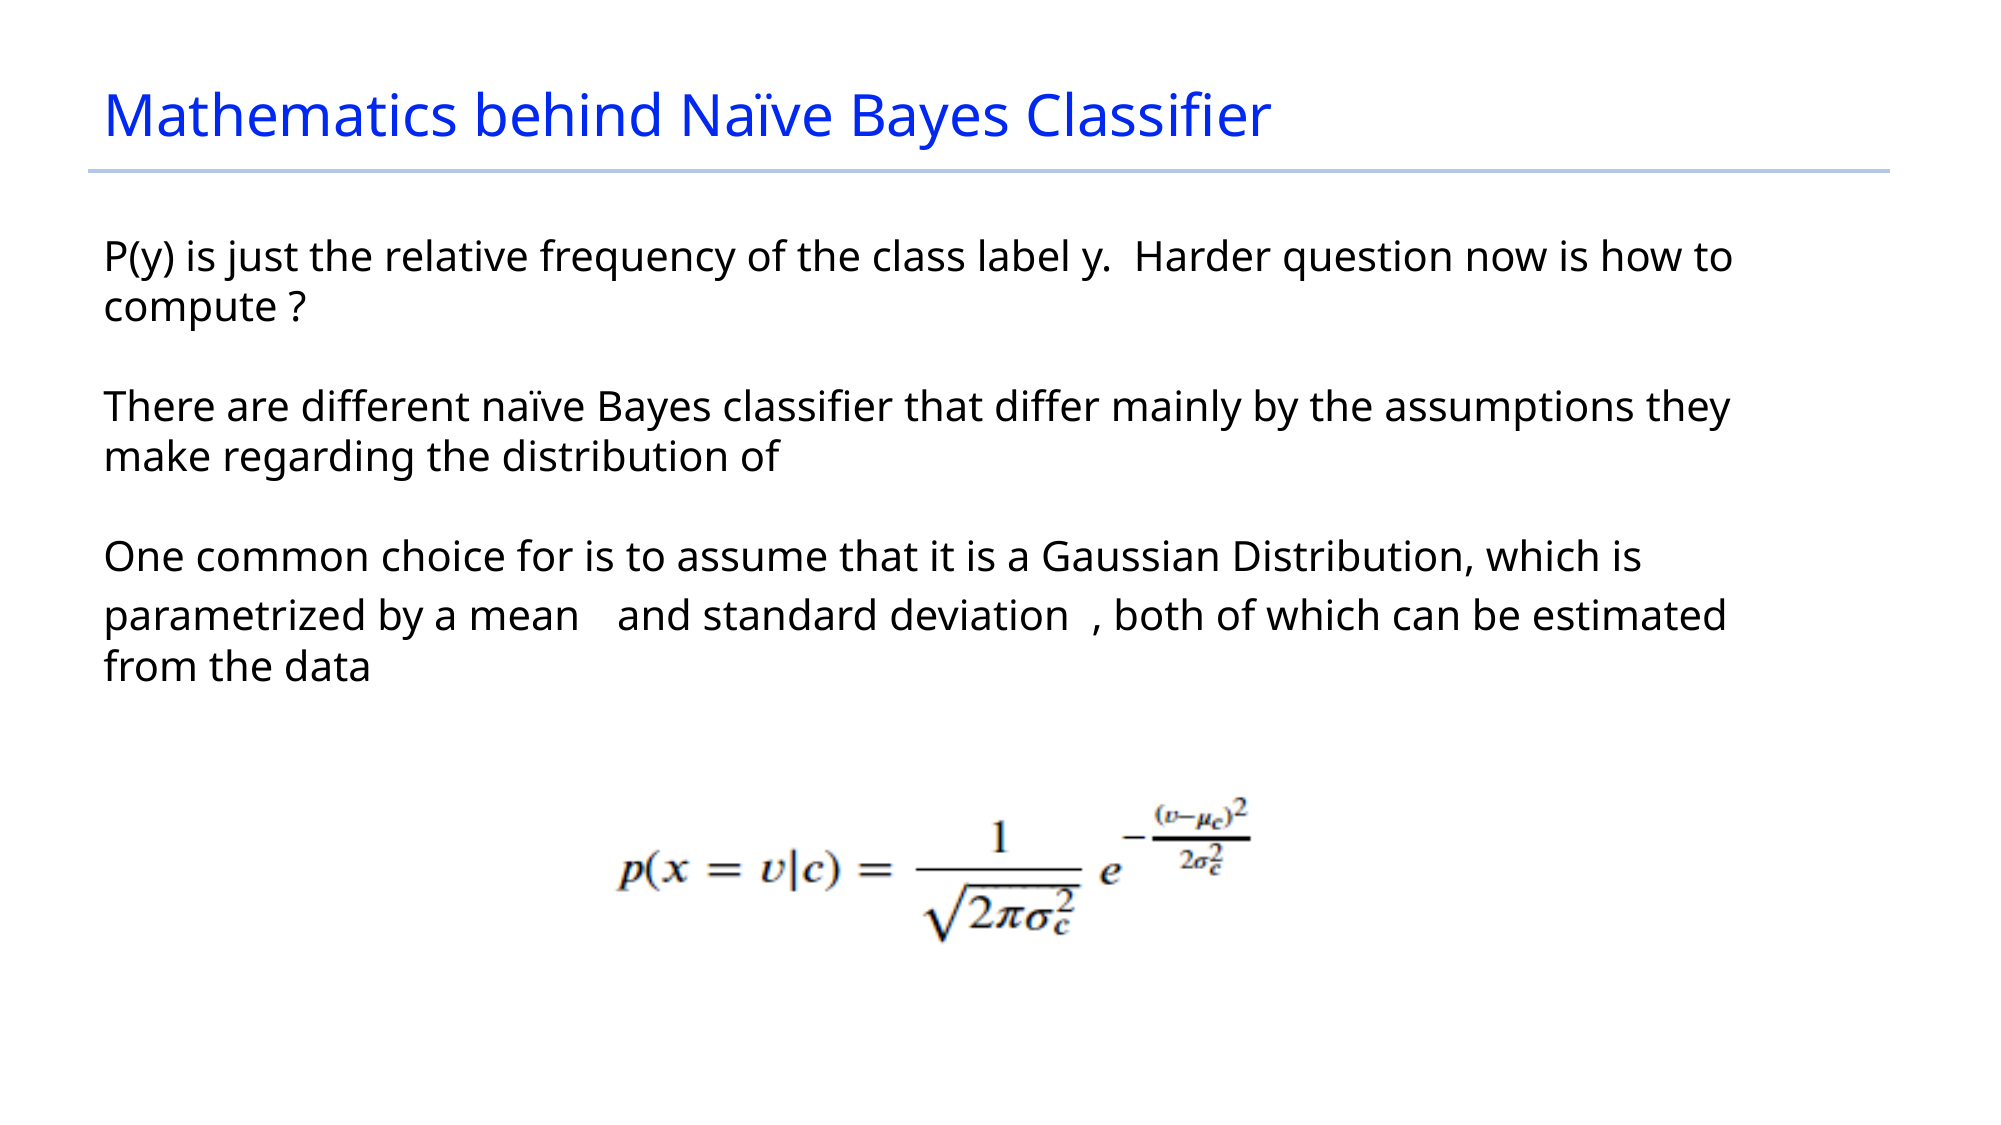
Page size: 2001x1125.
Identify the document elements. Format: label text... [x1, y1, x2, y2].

picture [557, 741, 1289, 981]
title Mathematics behind Naïve Bayes Classifier [88, 52, 1937, 157]
